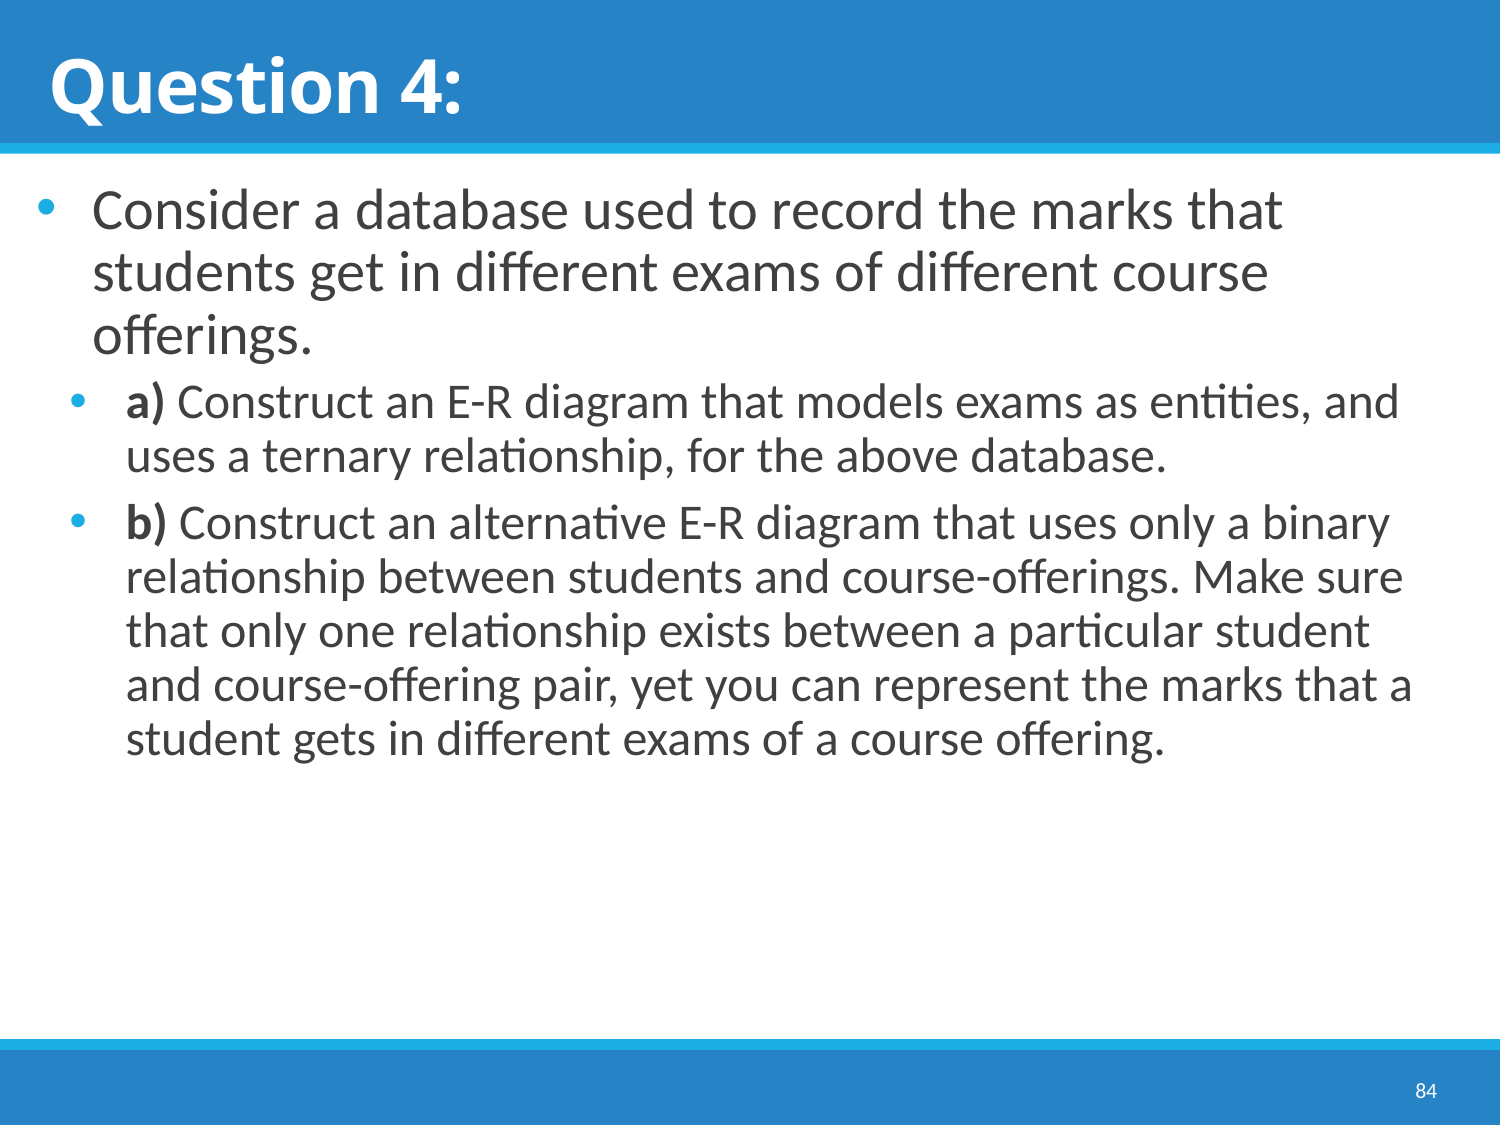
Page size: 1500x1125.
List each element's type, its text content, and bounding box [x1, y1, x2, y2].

list Consider a database used to record the marks that students get in different exams of different course offerings. a) Construct an E-R diagram that models exams as entities, and uses a ternary relationship, for the above database. b) Construct an alternative E-R diagram that uses only a binary relationship between students and course-offerings. Make sure that only one relationship exists between a particular student and course-offering pair, yet you can represent the marks that a student gets in different exams of a course offering. [36, 171, 1454, 1021]
slide_number 84 [1290, 1059, 1453, 1120]
title Question 4: [33, 11, 1464, 136]
